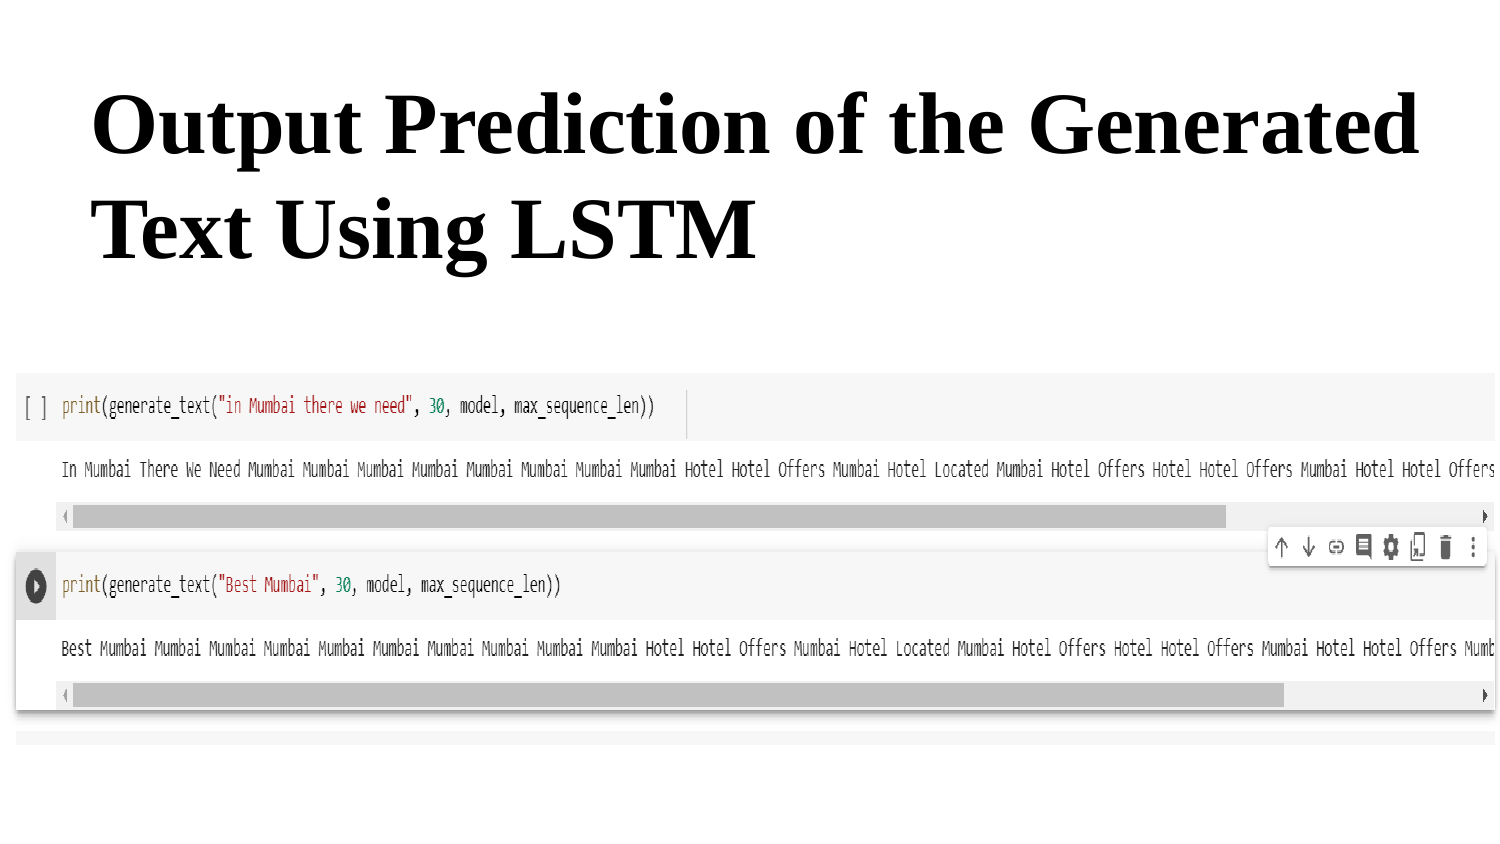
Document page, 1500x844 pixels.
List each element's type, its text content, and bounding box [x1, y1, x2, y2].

text_box Output Prediction of the Generated Text Using LSTM [75, 51, 1454, 292]
picture [0, 354, 1500, 745]
